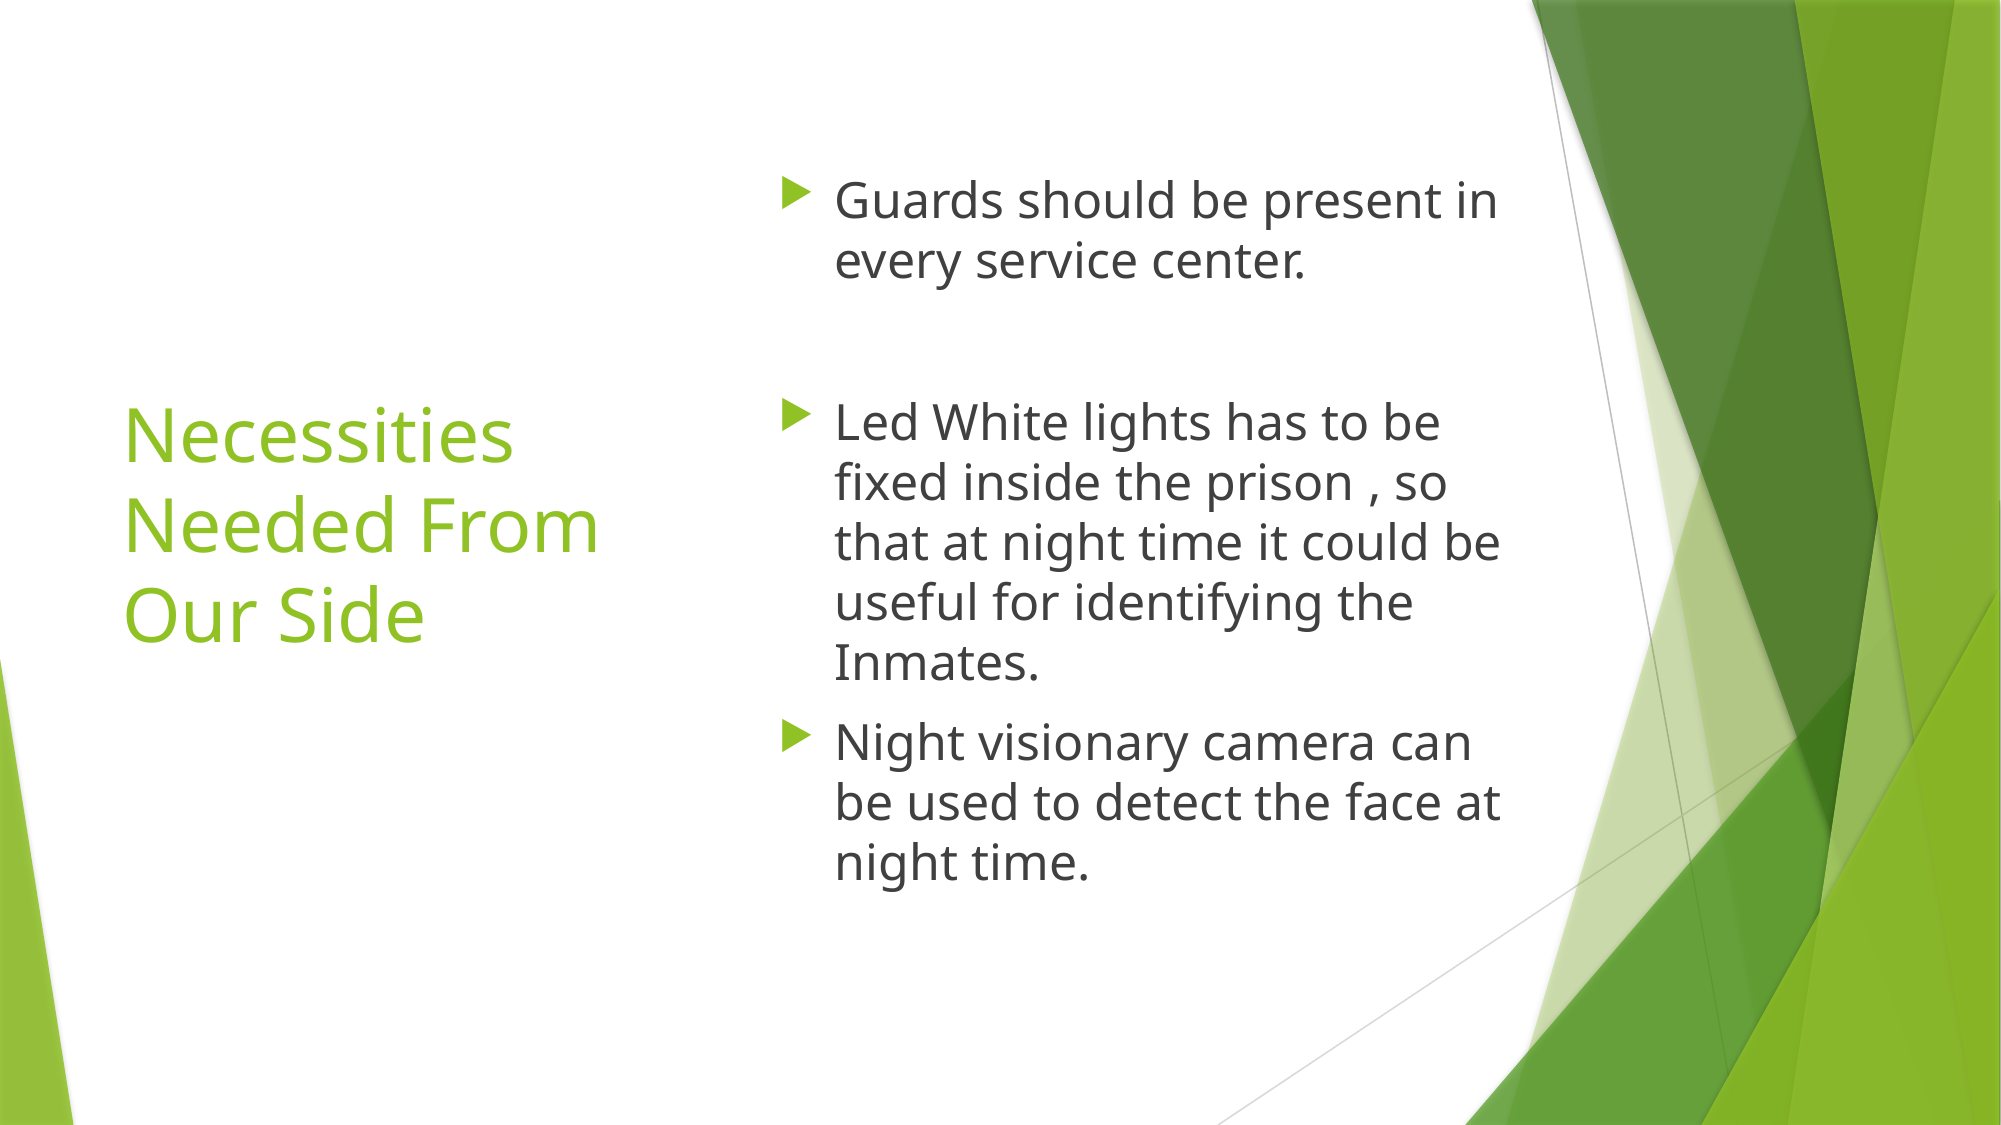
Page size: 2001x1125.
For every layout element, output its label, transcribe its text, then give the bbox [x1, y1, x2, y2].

title Necessities Needed From Our Side [107, 93, 660, 951]
list Guards should be present in every service center. Led White lights has to be fixed inside the prison , so that at night time it could be useful for identifying the Inmates. Night visionary camera can be used to detect the face at night time. [763, 133, 1522, 991]
